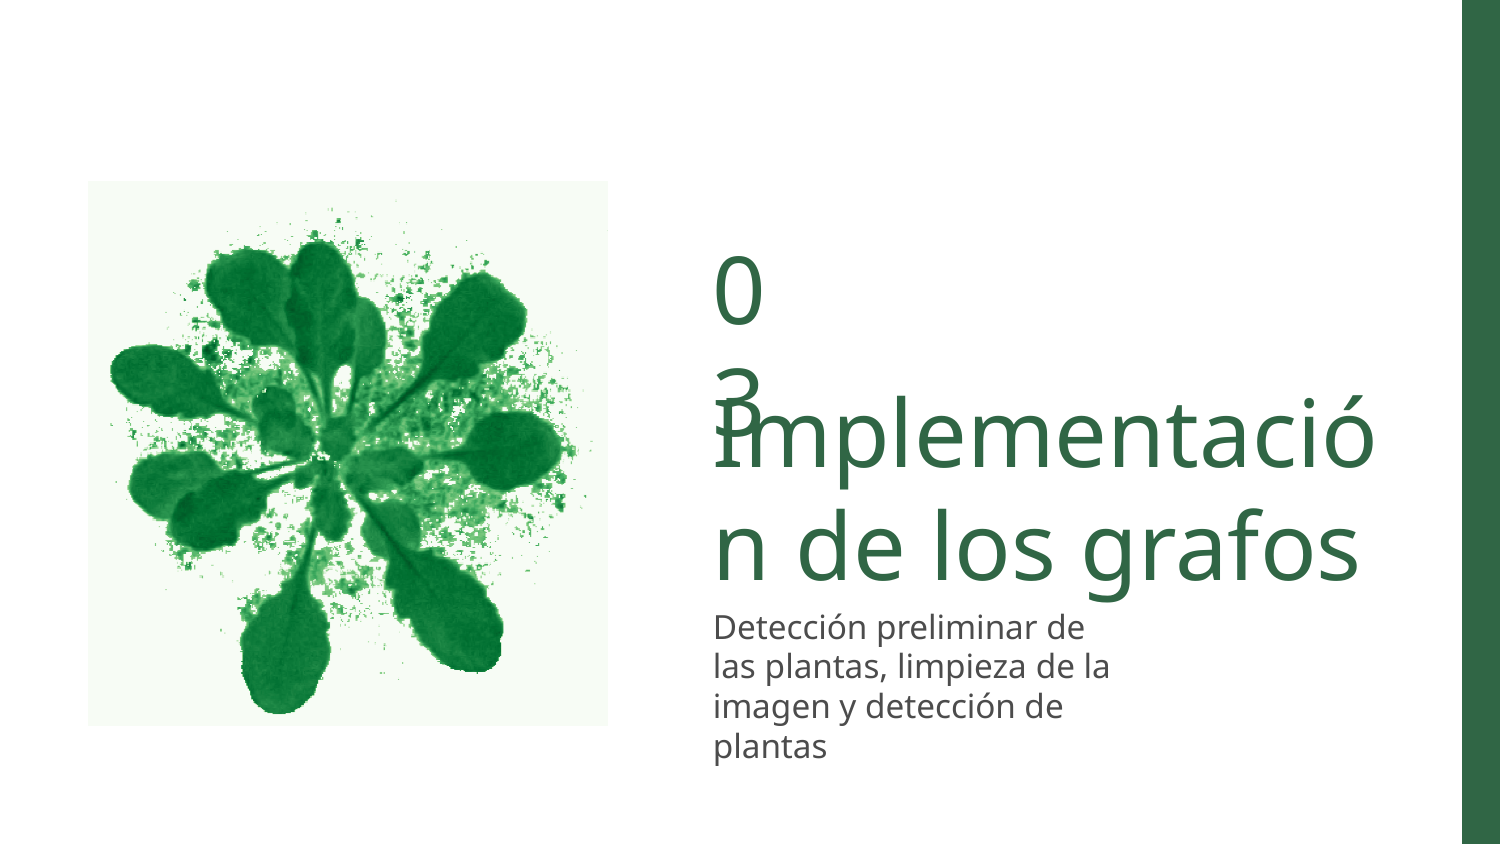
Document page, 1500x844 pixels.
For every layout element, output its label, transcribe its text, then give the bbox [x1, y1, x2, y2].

picture [88, 181, 608, 726]
subtitle Detección preliminar de las plantas, limpieza de la imagen y detección de plantas [697, 590, 1153, 699]
title 03 [697, 303, 828, 383]
title Implementación de los grafos [697, 443, 1412, 530]
